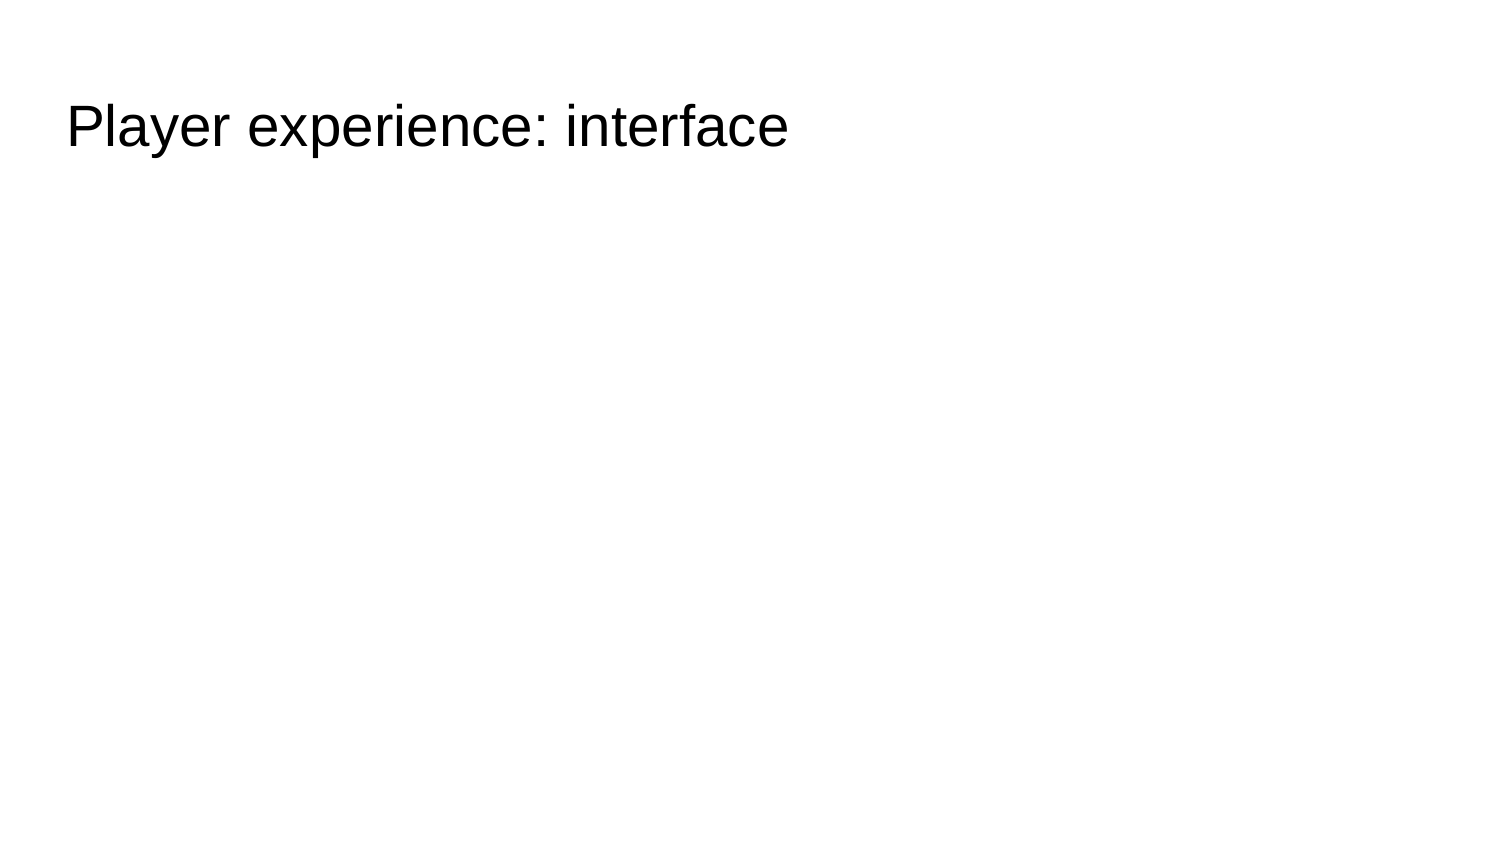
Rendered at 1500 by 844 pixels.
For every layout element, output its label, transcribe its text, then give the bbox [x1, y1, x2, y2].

title Player experience: interface [51, 72, 1449, 167]
